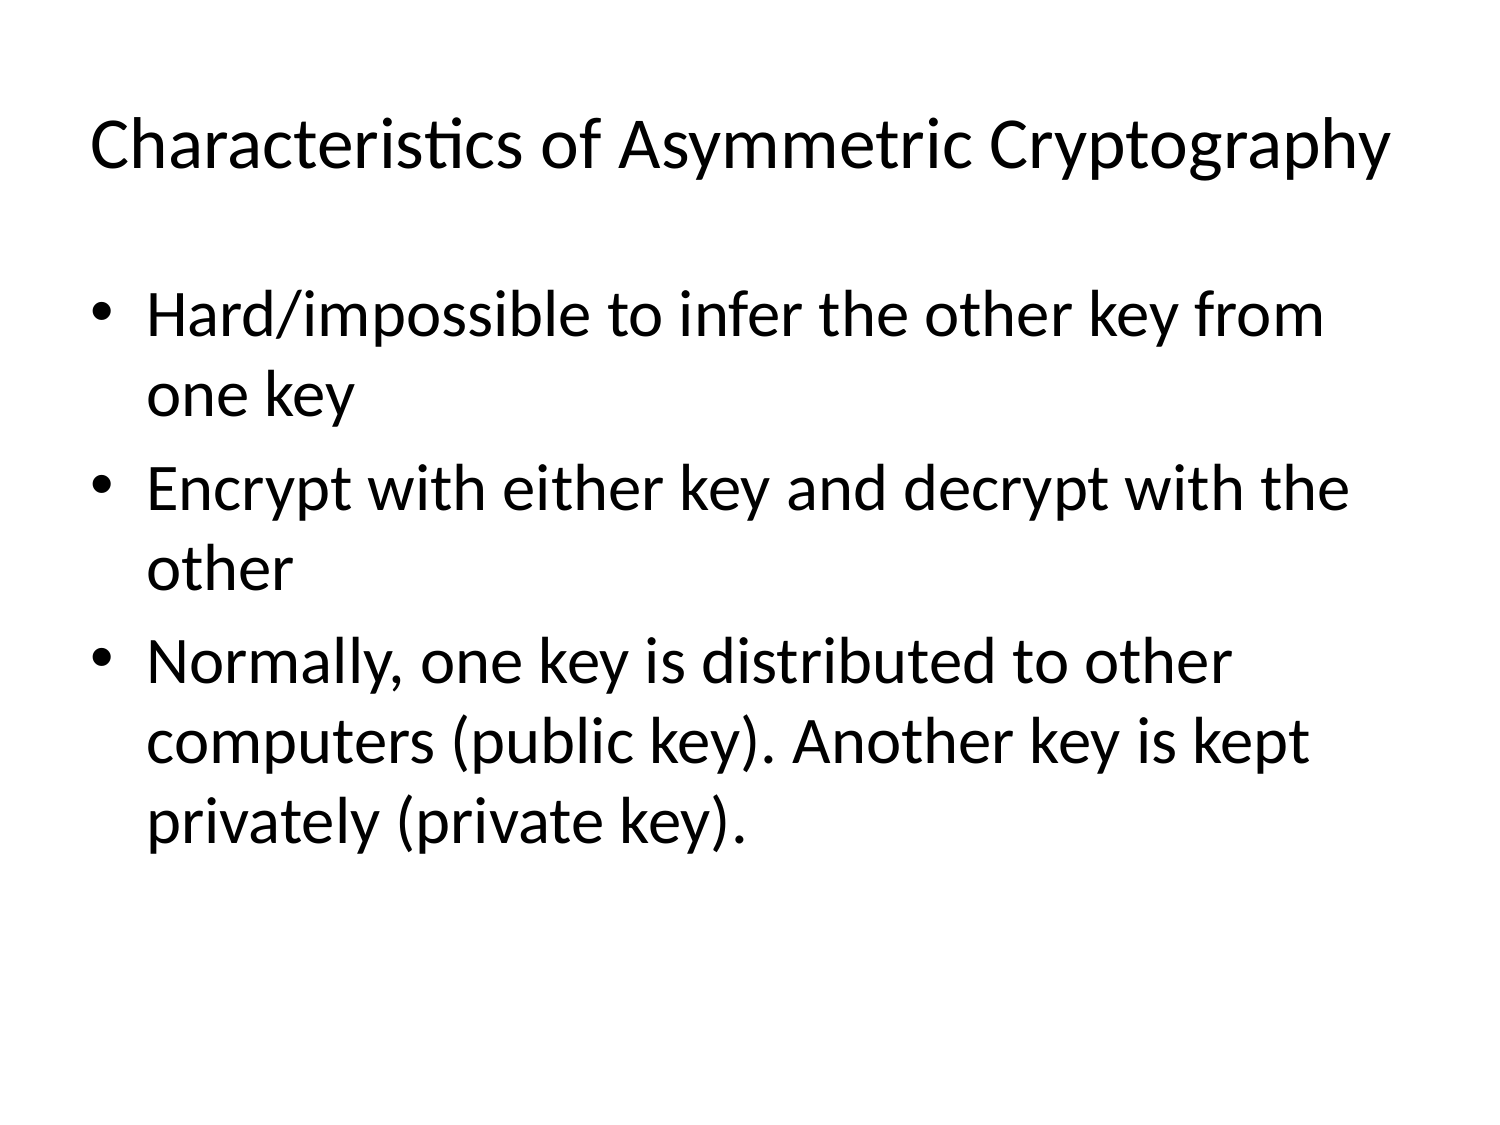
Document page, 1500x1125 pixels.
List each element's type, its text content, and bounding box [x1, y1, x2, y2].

title Characteristics of Asymmetric Cryptography [75, 45, 1425, 233]
list Hard/impossible to infer the other key from one key Encrypt with either key and decrypt with the other Normally, one key is distributed to other computers (public key). Another key is kept privately (private key). [75, 262, 1425, 1005]
